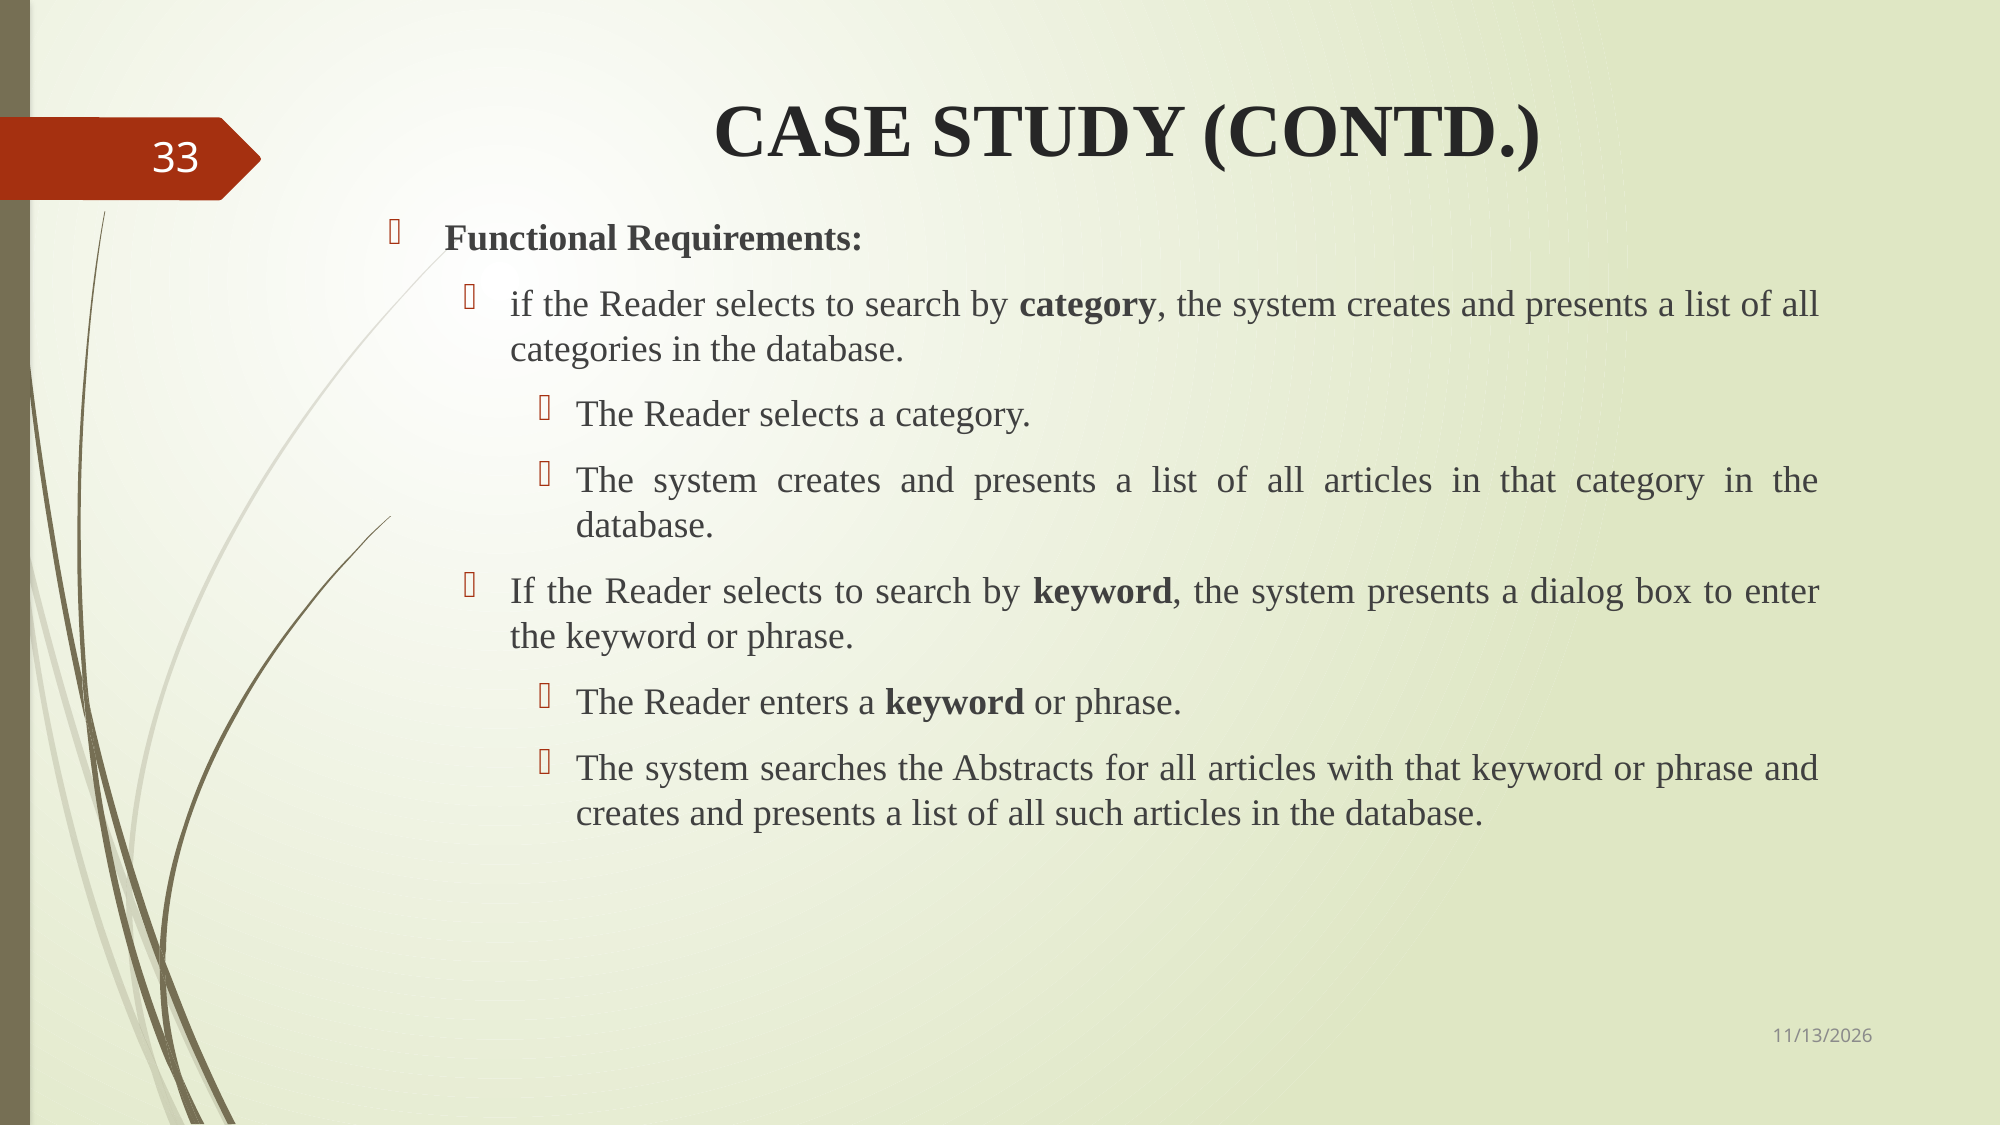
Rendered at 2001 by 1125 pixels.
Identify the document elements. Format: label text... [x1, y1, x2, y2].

list Functional Requirements: if the Reader selects to search by category, the system creates and presents a list of all categories in the database. The Reader selects a category. The system creates and presents a list of all articles in that category in the database. If the Reader selects to search by keyword, the system presents a dialog box to enter the keyword or phrase. The Reader enters a keyword or phrase. The system searches the Abstracts for all articles with that keyword or phrase and creates and presents a list of all such articles in the database. [373, 205, 1836, 1041]
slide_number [1699, 1005, 1888, 1067]
slide_number 33 [87, 129, 216, 190]
title CASE STUDY (CONTD.) [396, 73, 1859, 215]
